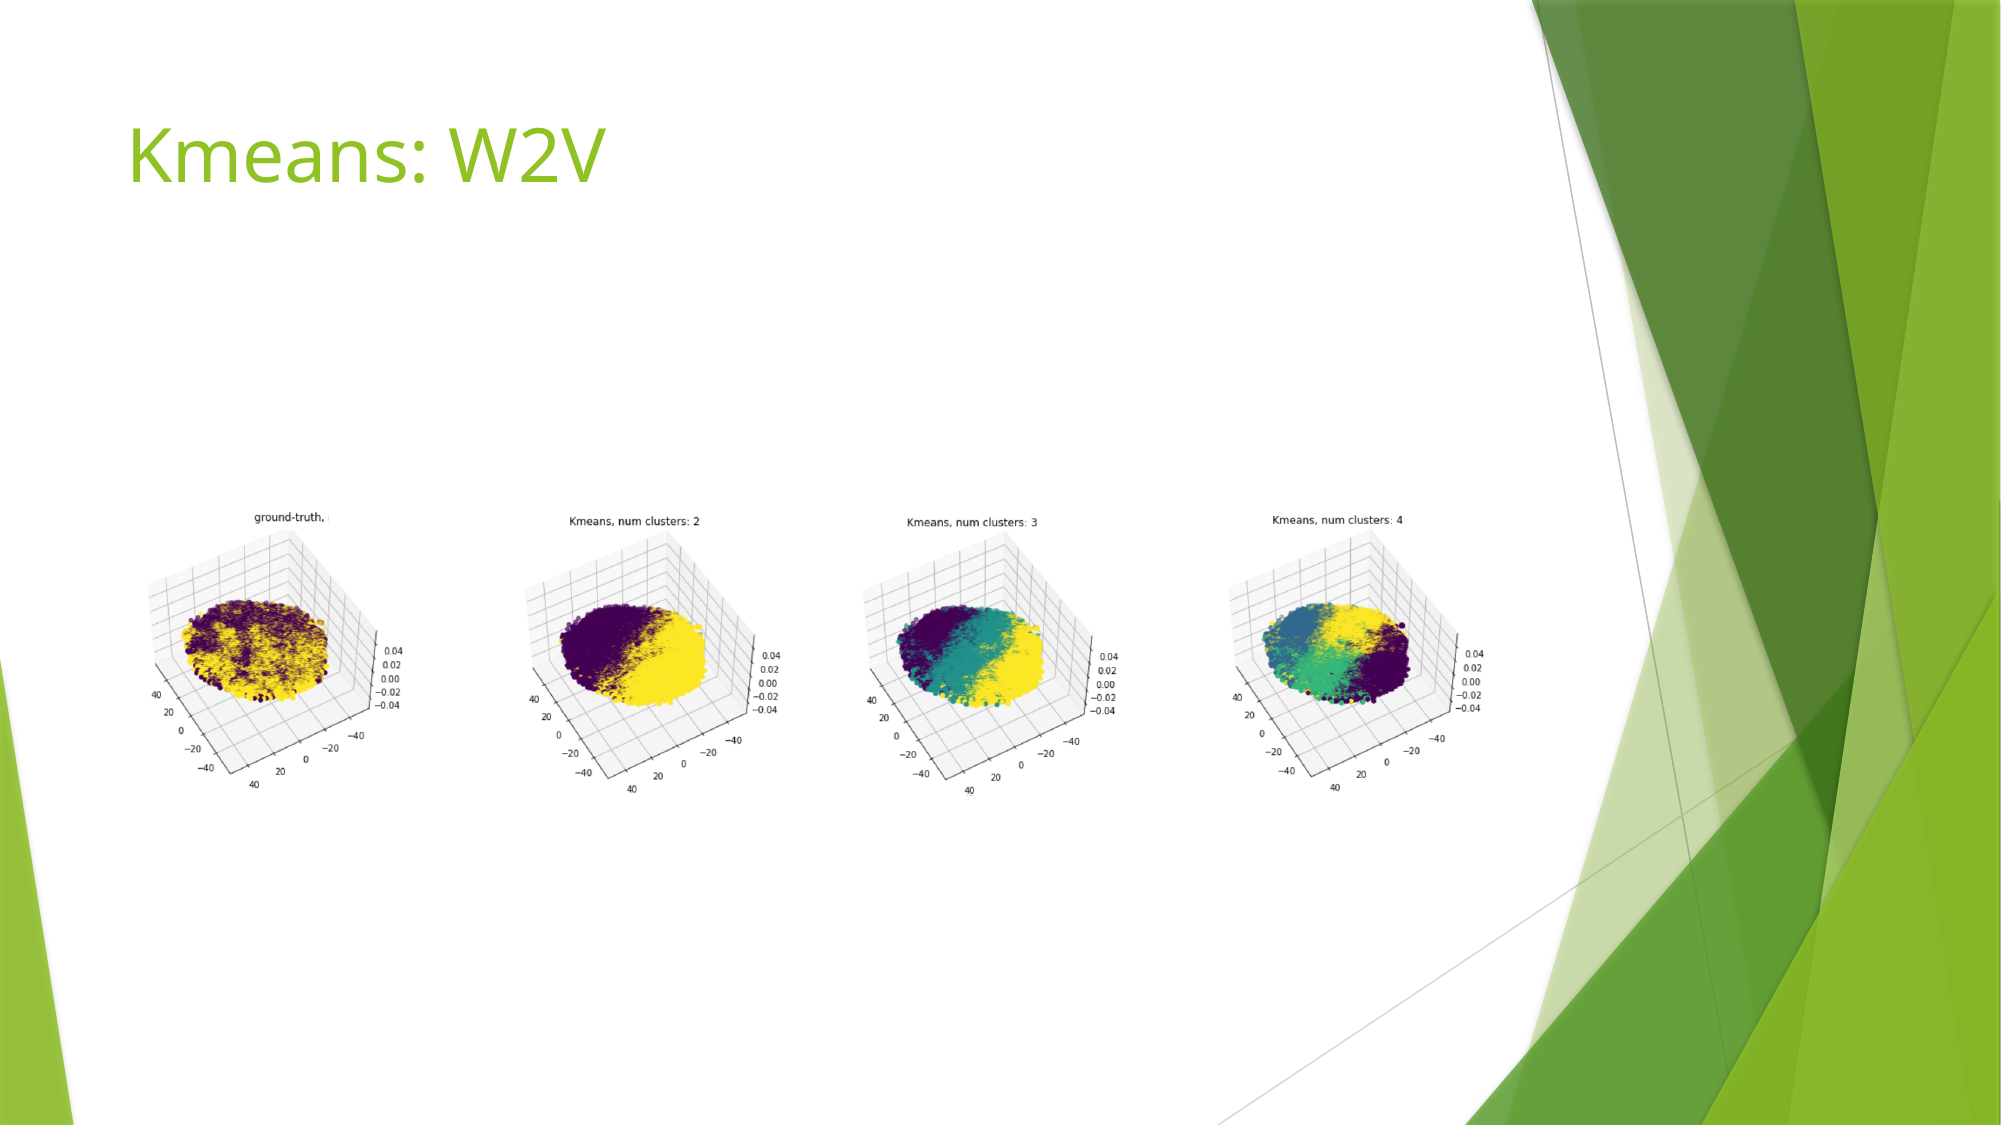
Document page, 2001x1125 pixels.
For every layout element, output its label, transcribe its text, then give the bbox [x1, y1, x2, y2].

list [110, 509, 1522, 836]
title Kmeans: ‌W2V [111, 99, 1522, 317]
